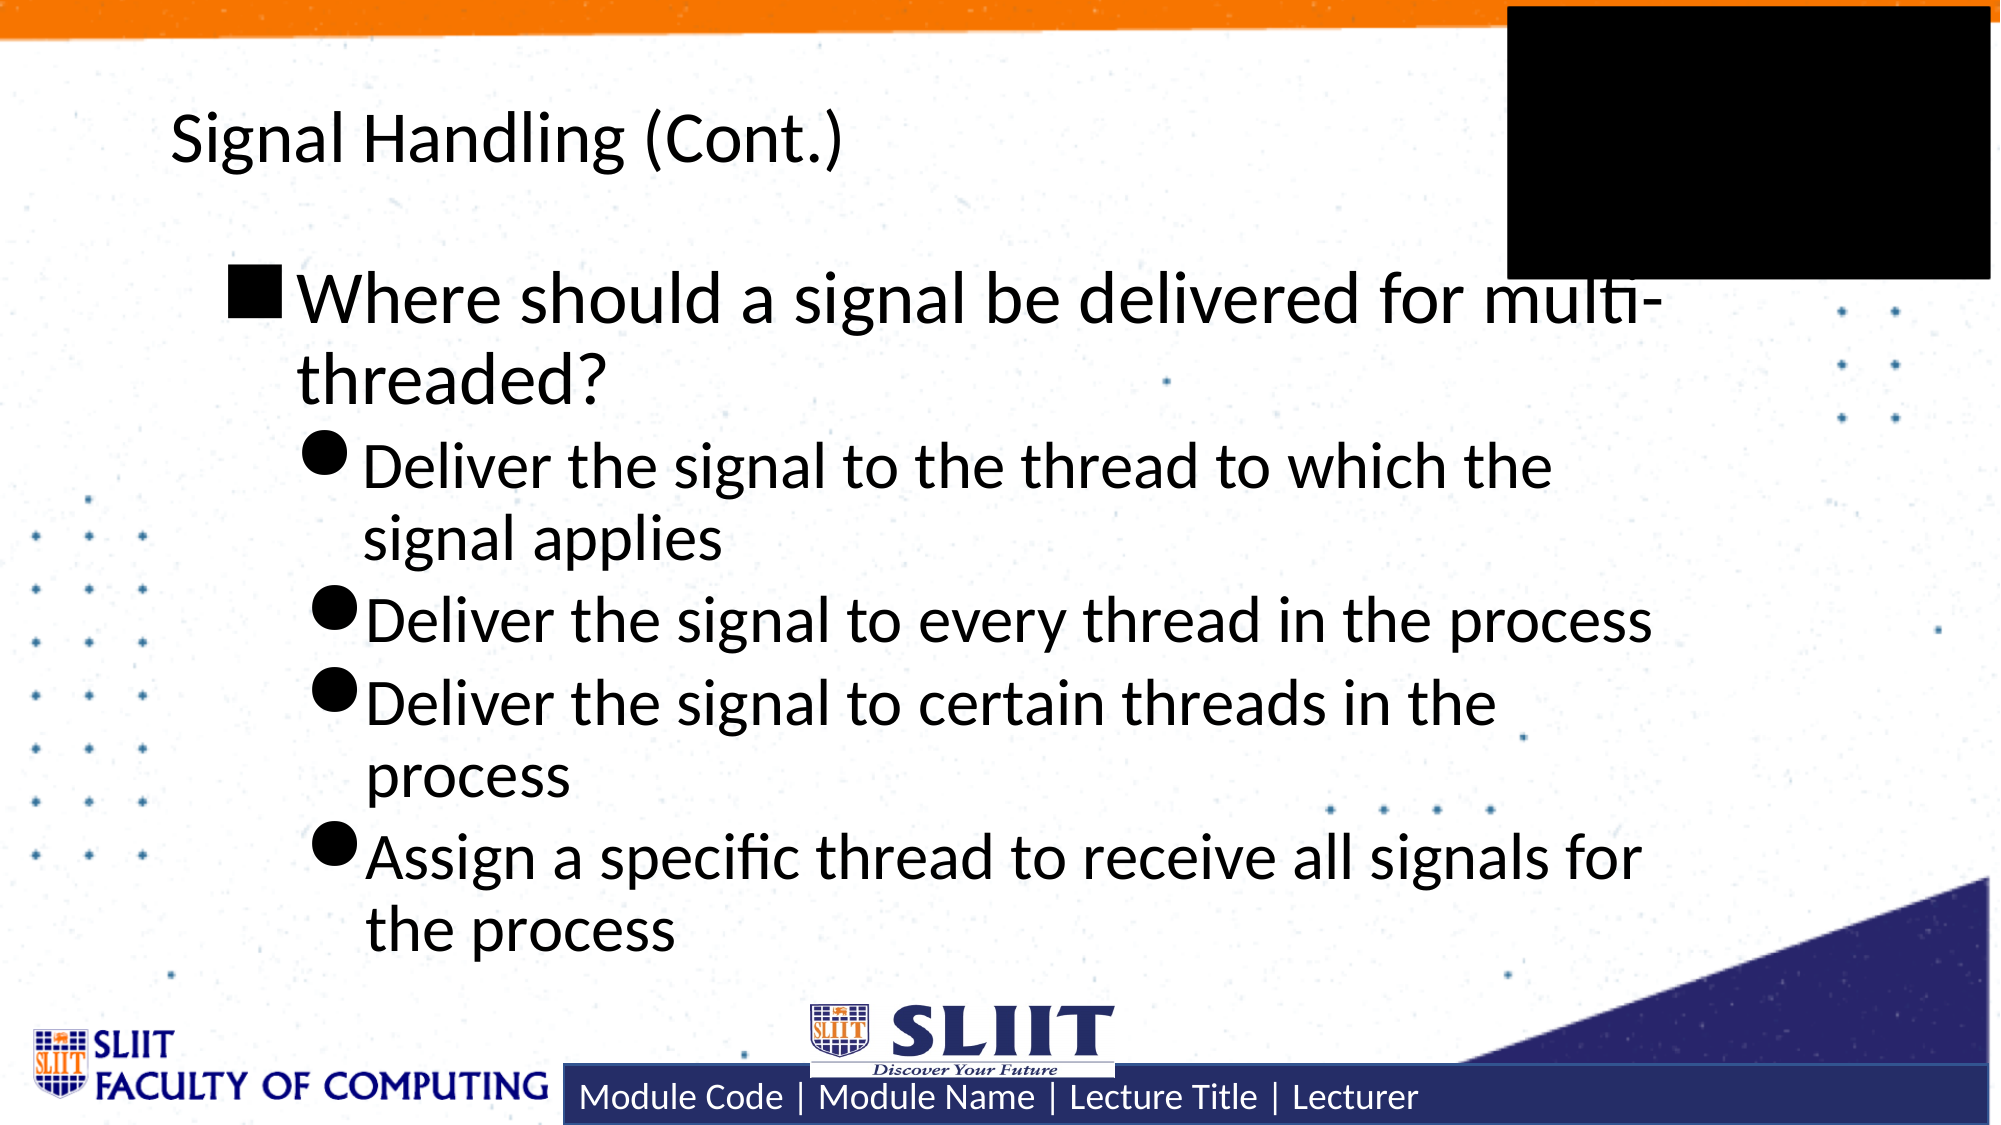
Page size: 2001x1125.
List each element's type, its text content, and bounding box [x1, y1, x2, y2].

picture [0, 0, 2000, 1125]
list Where should a signal be delivered for multi-threaded? Deliver the signal to the thread to which the signal applies Deliver the signal to every thread in the process Deliver the signal to certain threads in the process Assign a specific thread to receive all signals for the process [219, 251, 1693, 1098]
title Signal Handling (Cont.) [155, 91, 1389, 187]
